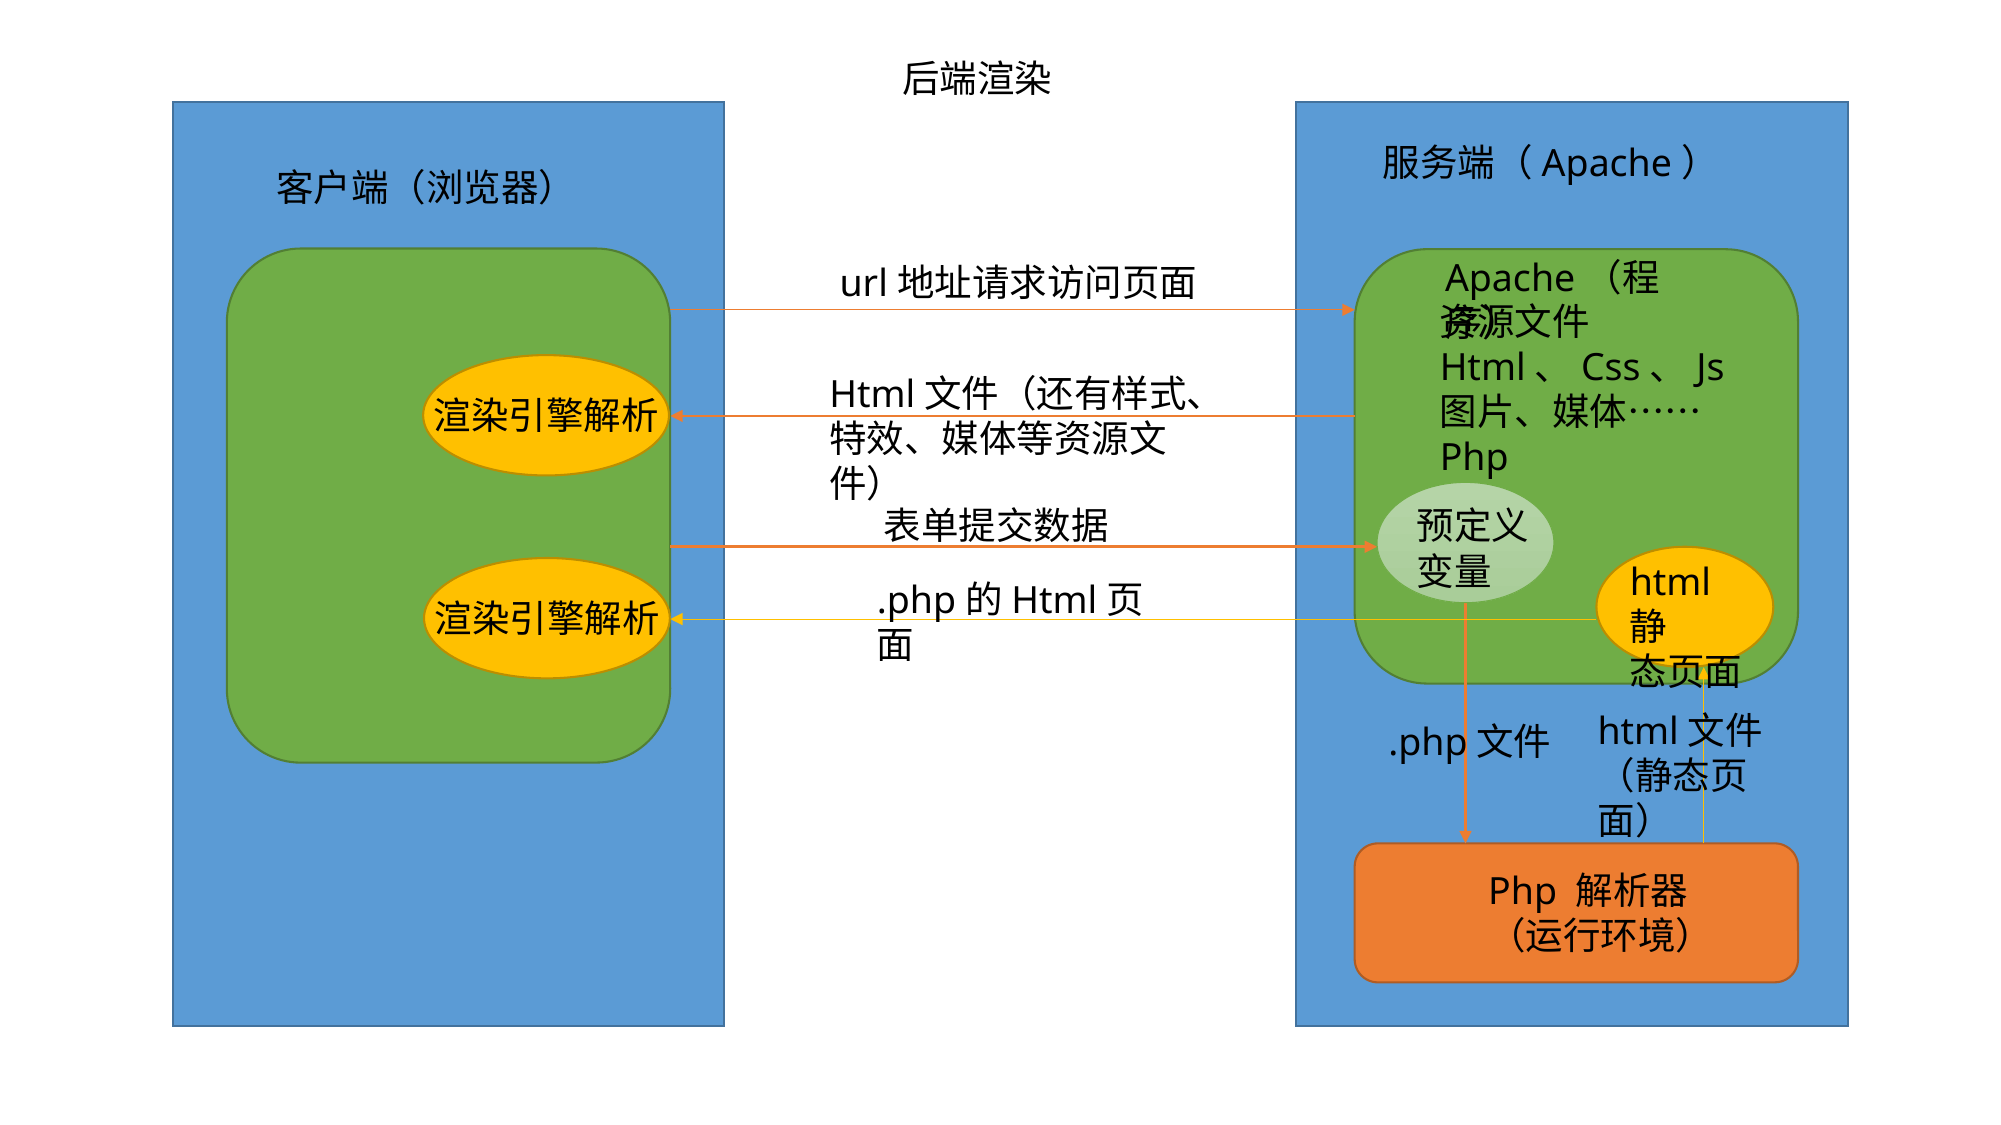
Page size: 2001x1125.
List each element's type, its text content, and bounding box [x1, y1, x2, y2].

text_box [1353, 548, 1464, 619]
text_box [225, 247, 672, 764]
text_box [1353, 842, 1800, 984]
text_box [1354, 620, 1464, 685]
text_box 表单提交数据 [869, 494, 1168, 546]
text_box [438, 648, 656, 680]
text_box 渲染引擎解析 [402, 384, 691, 445]
text_box 服务端（Apache） [1367, 131, 1799, 192]
text_box [1295, 101, 1849, 1027]
text_box [172, 101, 725, 1027]
text_box 客户端（浏览器） [261, 156, 692, 217]
text_box [1353, 248, 1430, 545]
text_box .php文件 [1373, 710, 1465, 770]
text_box [1467, 620, 1615, 685]
text_box Html文件（还有样式、特效、媒体等资源文件） [814, 362, 1247, 415]
text_box url地址请求访问页面 [824, 251, 1258, 309]
text_box [1376, 500, 1402, 586]
text_box [1652, 545, 1718, 550]
text_box html文件 （静态页面） [1582, 700, 1811, 850]
text_box 表单提交数据 [869, 547, 1168, 555]
text_box Php 解析器 （运行环境） [1473, 859, 1740, 965]
text_box .php的Html页面 [862, 620, 1179, 674]
text_box [1466, 600, 1495, 604]
text_box html静 态页面 [1615, 550, 1772, 701]
text_box [1595, 568, 1615, 646]
text_box [437, 445, 655, 477]
text_box 后端渲染 [887, 47, 1079, 107]
text_box [439, 354, 653, 384]
text_box [1547, 518, 1555, 567]
text_box [440, 556, 654, 587]
text_box [1436, 600, 1465, 604]
text_box 预定义 变量 [1402, 495, 1547, 600]
text_box [1410, 481, 1521, 495]
text_box [1467, 248, 1800, 669]
text_box Html文件（还有样式、特效、媒体等资源文件） [814, 417, 1247, 513]
text_box Apache（程序） [1430, 246, 1736, 290]
text_box .php文件 [1466, 710, 1568, 770]
text_box 资源文件 Html、Css、Js 图片、媒体…… Php [1424, 290, 1768, 531]
text_box 渲染引擎解析 [403, 587, 691, 648]
text_box .php的Html页面 [862, 568, 1179, 619]
